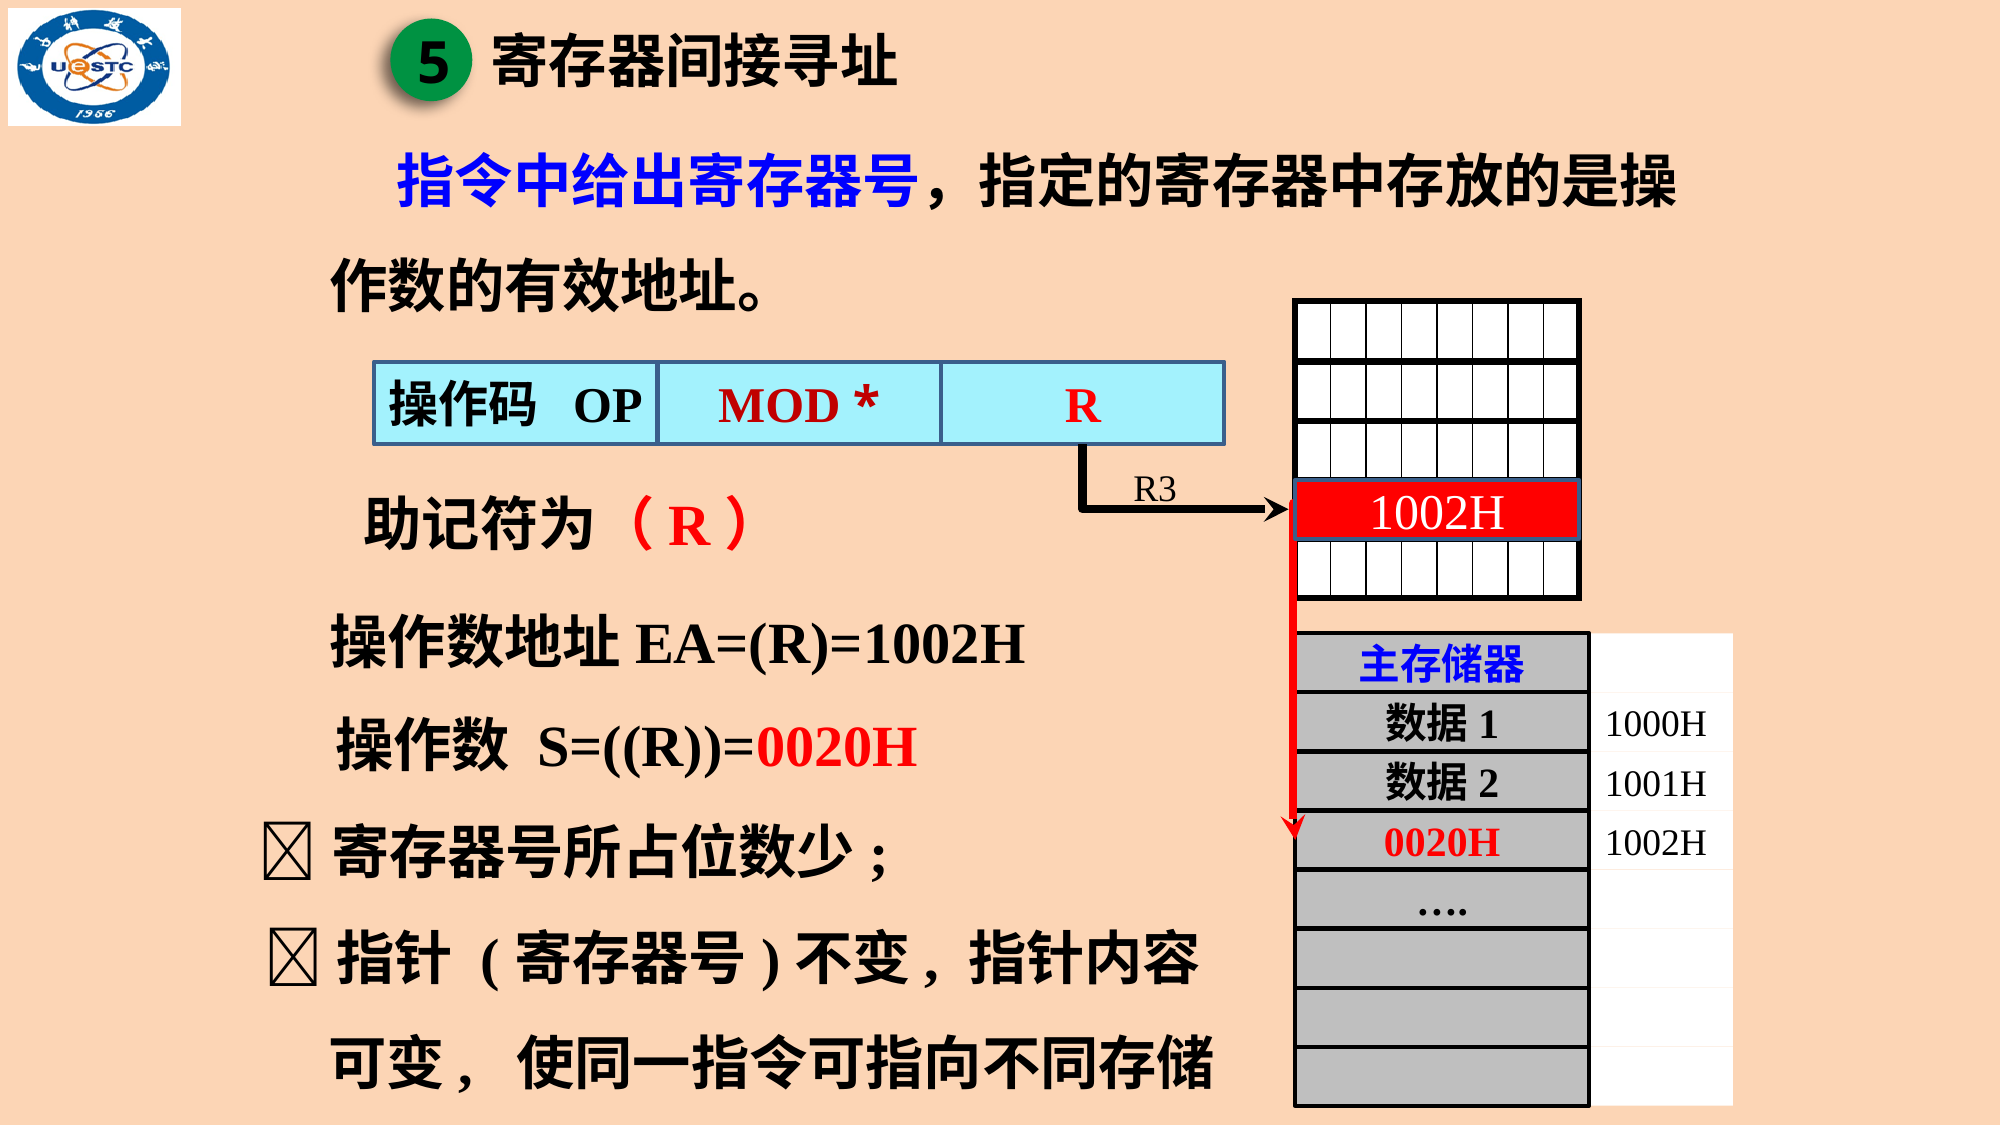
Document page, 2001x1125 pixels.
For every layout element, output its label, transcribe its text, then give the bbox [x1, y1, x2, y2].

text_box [1294, 633, 1734, 1107]
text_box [1179, 618, 1518, 726]
text_box 操作数地址EA=(R)=1002H [314, 597, 1083, 683]
text_box 指令中给出寄存器号，指定的寄存器中存放的是操作数的有效地址。 [314, 101, 1697, 327]
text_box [1082, 444, 1289, 517]
text_box 助记符为（R） [348, 479, 798, 565]
picture [8, 8, 181, 126]
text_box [1295, 300, 1580, 599]
text_box 5 [388, 16, 475, 104]
text_box 寄存器号所占位数少; [244, 807, 891, 963]
text_box 操作数 S=((R))=0020H [320, 701, 934, 786]
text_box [373, 361, 1225, 445]
text_box 指针 (寄存器号)不变, 指针内容可变, 使同一指令可指向不同存储单元 。 [249, 878, 1237, 1125]
text_box 寄存器间接寻址 [475, 17, 914, 101]
